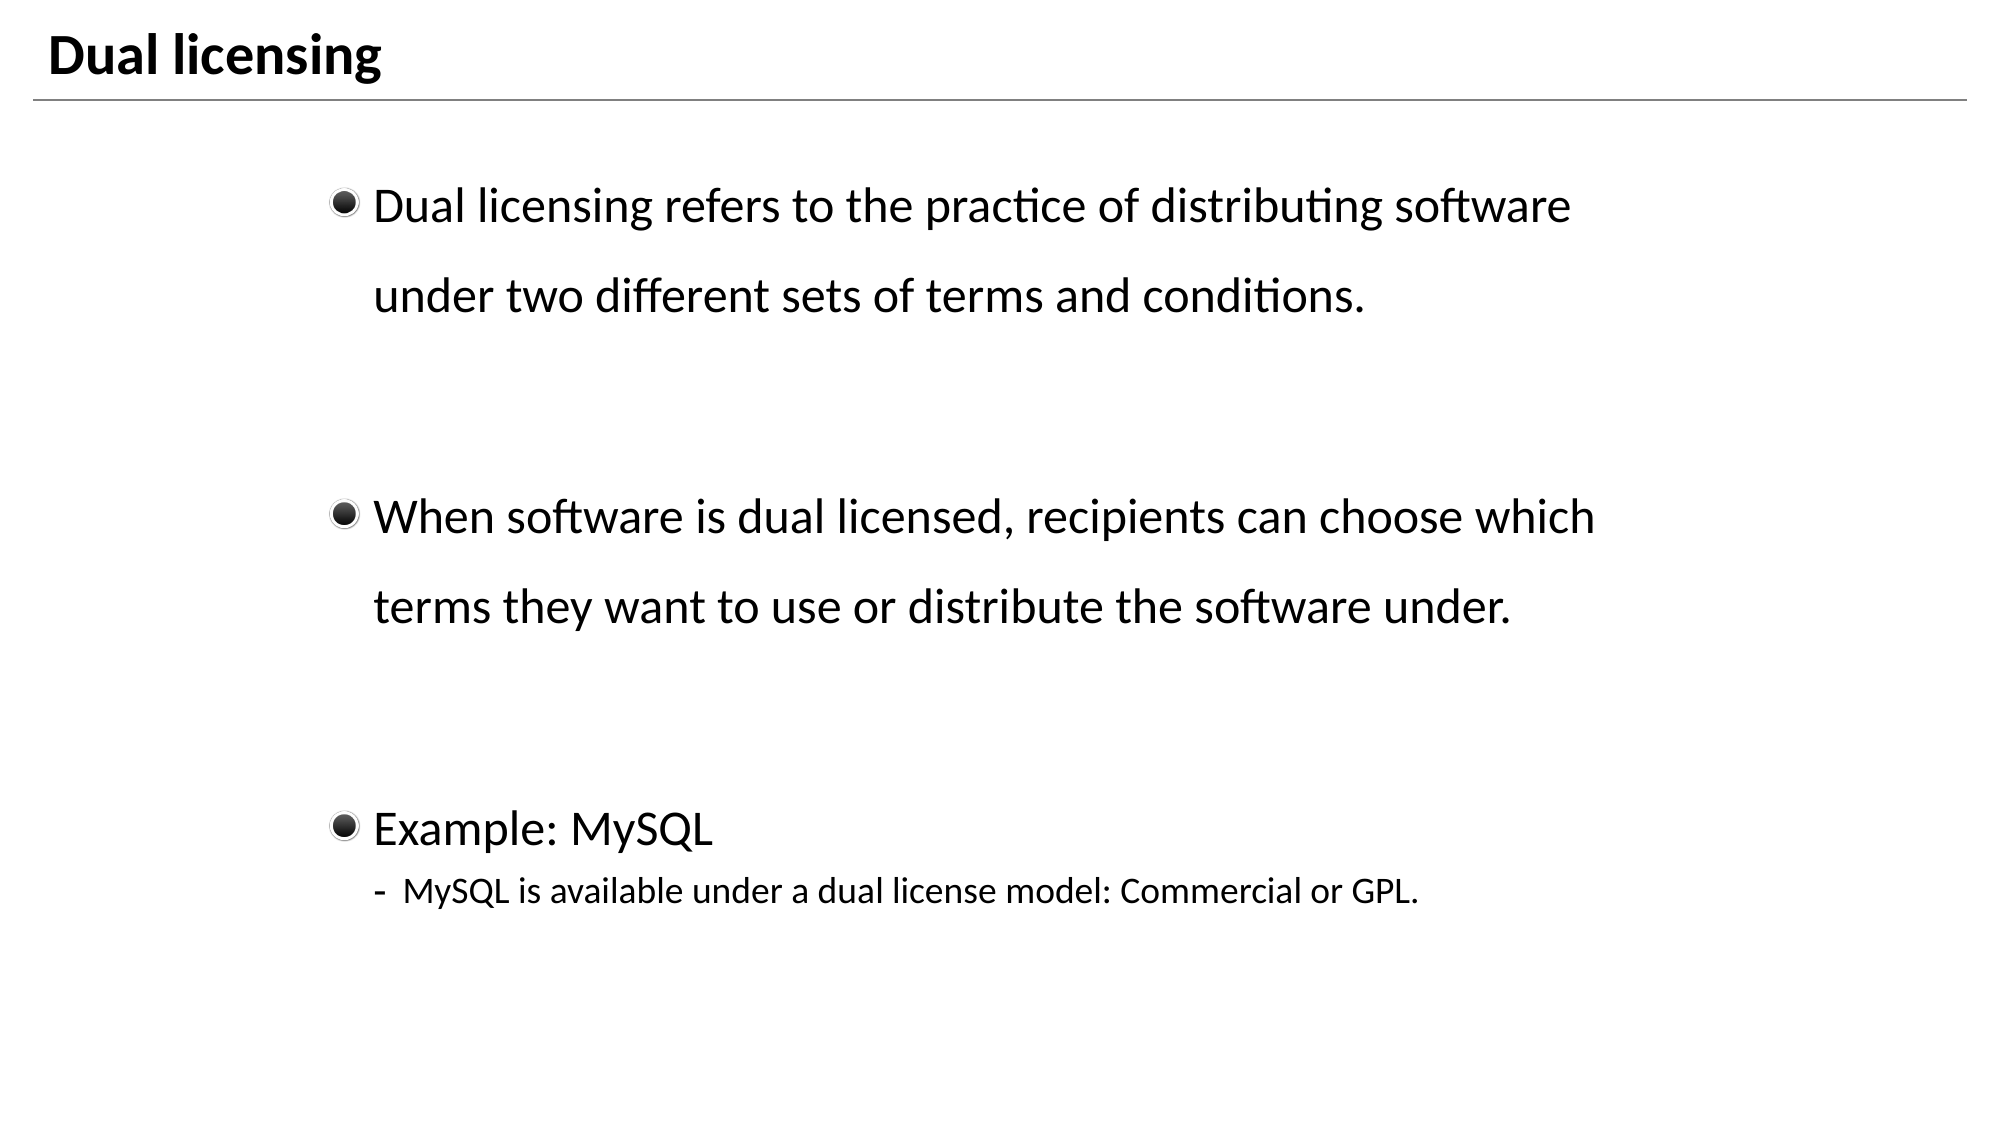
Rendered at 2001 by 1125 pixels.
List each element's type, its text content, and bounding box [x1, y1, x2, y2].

list Dual licensing refers to the practice of distributing software under two different sets of terms and conditions. When software is dual licensed, recipients can choose which terms they want to use or distribute the software under. Example: MySQL MySQL is available under a dual license model: Commercial or GPL. [287, 112, 1676, 977]
picture [328, 186, 361, 218]
picture [328, 497, 361, 530]
title Dual licensing [33, 11, 1947, 100]
picture [328, 809, 361, 842]
